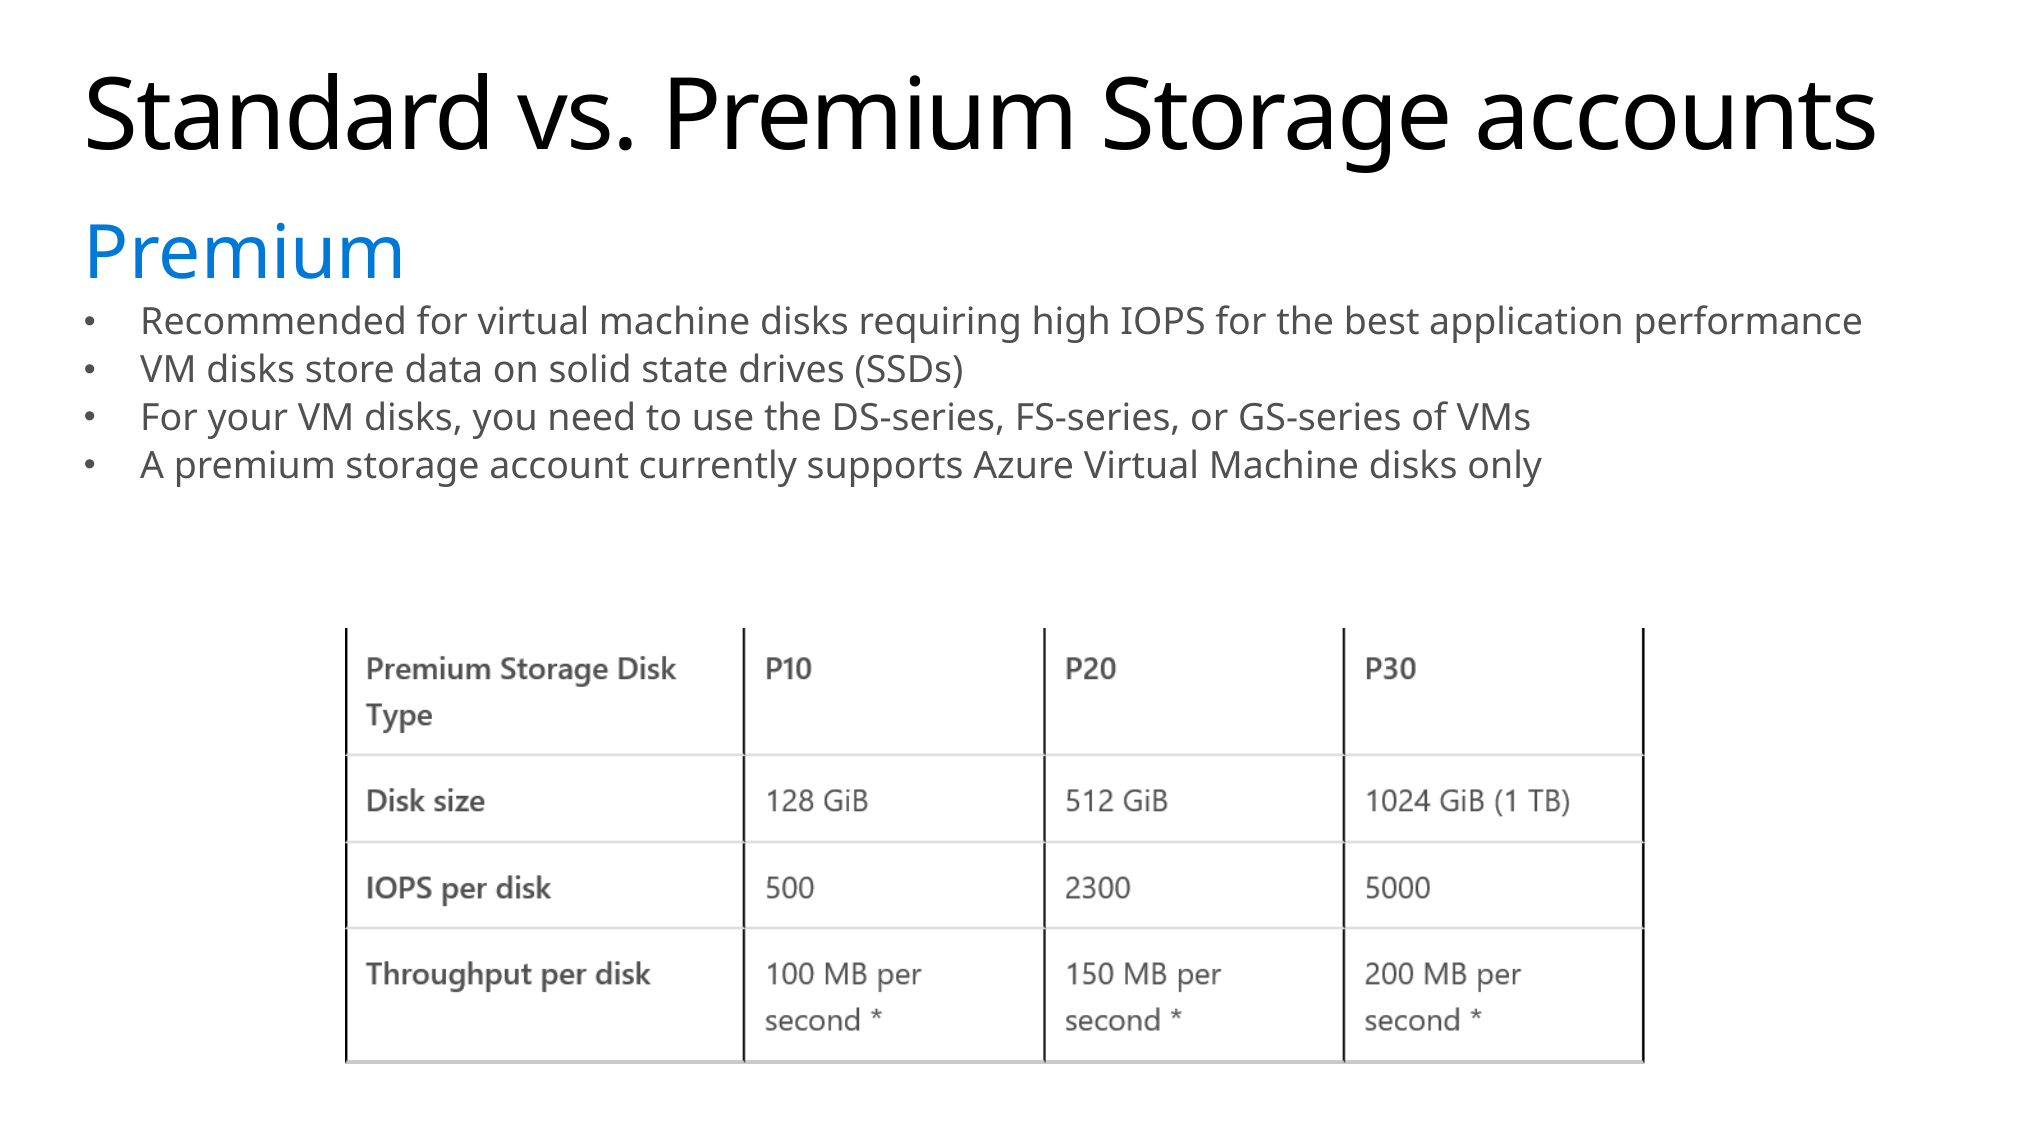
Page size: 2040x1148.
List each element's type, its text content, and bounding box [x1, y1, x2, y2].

picture [345, 628, 1647, 1064]
title Standard vs. Premium Storage accounts [60, 48, 1980, 198]
text_box Premium Recommended for virtual machine disks requiring high IOPS for the best application performance VM disks store data on solid state drives (SSDs) For your VM disks, you need to use the DS-series, FS-series, or GS-series of VMs A premium storage account currently supports Azure Virtual Machine disks only [60, 198, 2040, 694]
